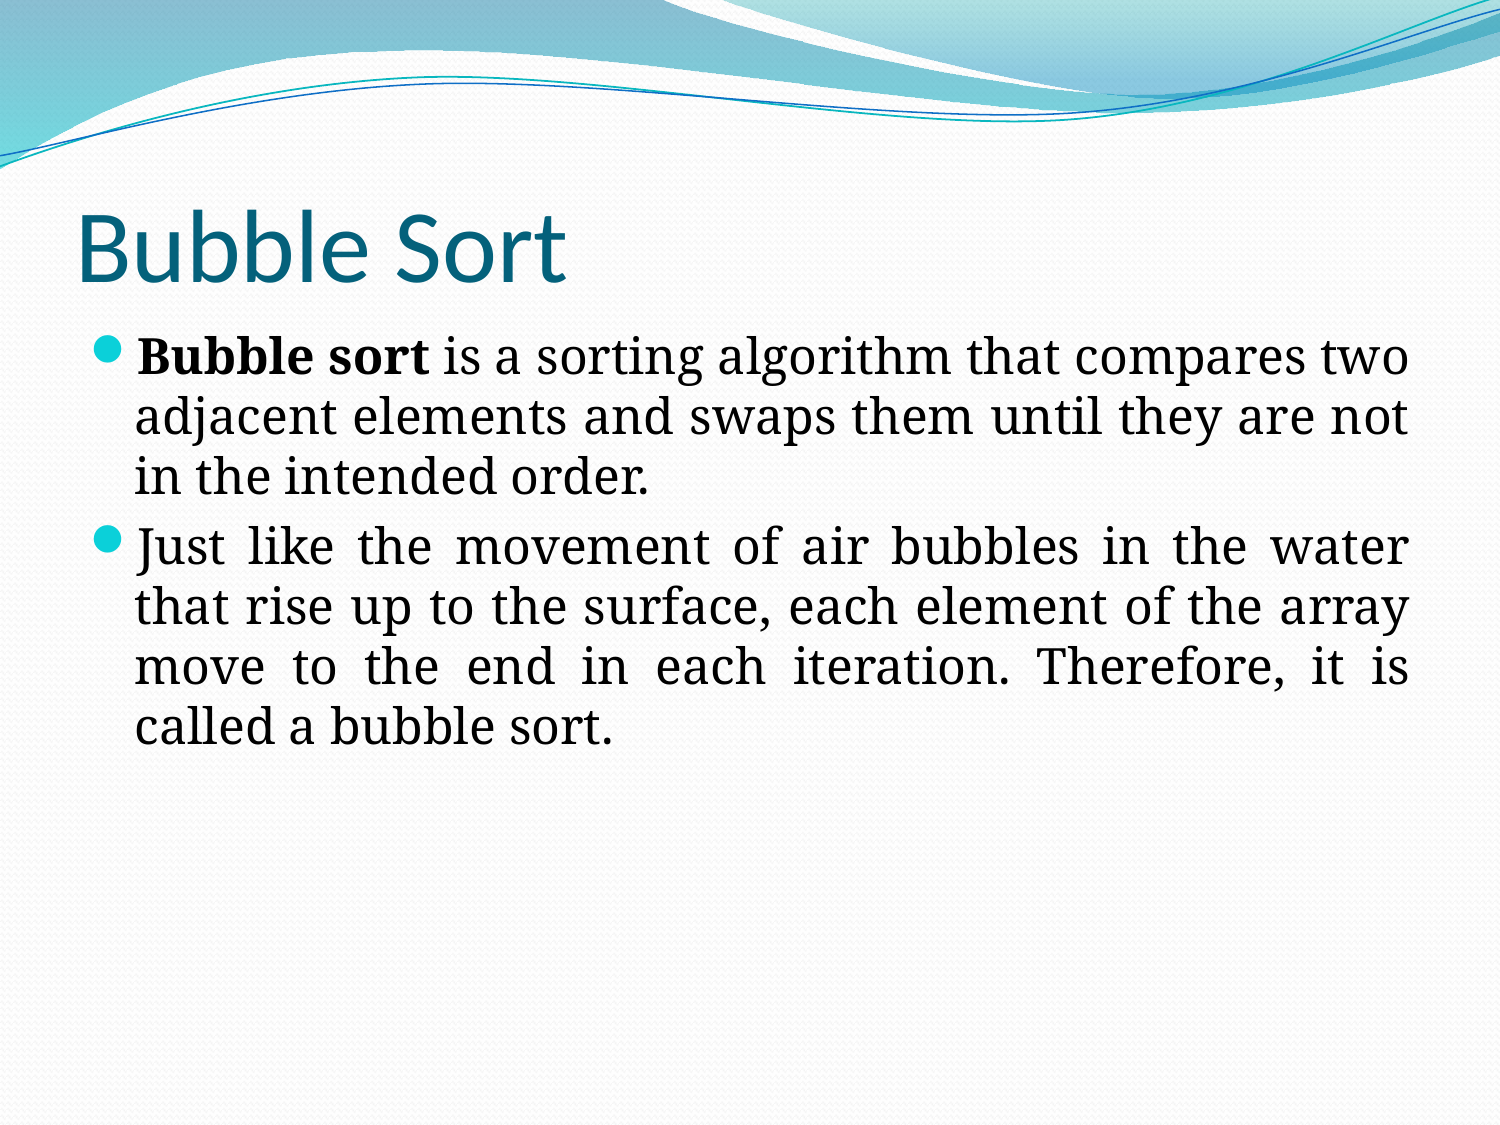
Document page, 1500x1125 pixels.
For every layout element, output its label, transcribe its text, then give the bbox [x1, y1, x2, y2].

title Bubble Sort [75, 115, 1425, 303]
list Bubble sort is a sorting algorithm that compares two adjacent elements and swaps them until they are not in the intended order. Just like the movement of air bubbles in the water that rise up to the surface, each element of the array move to the end in each iteration. Therefore, it is called a bubble sort. [75, 317, 1425, 1038]
